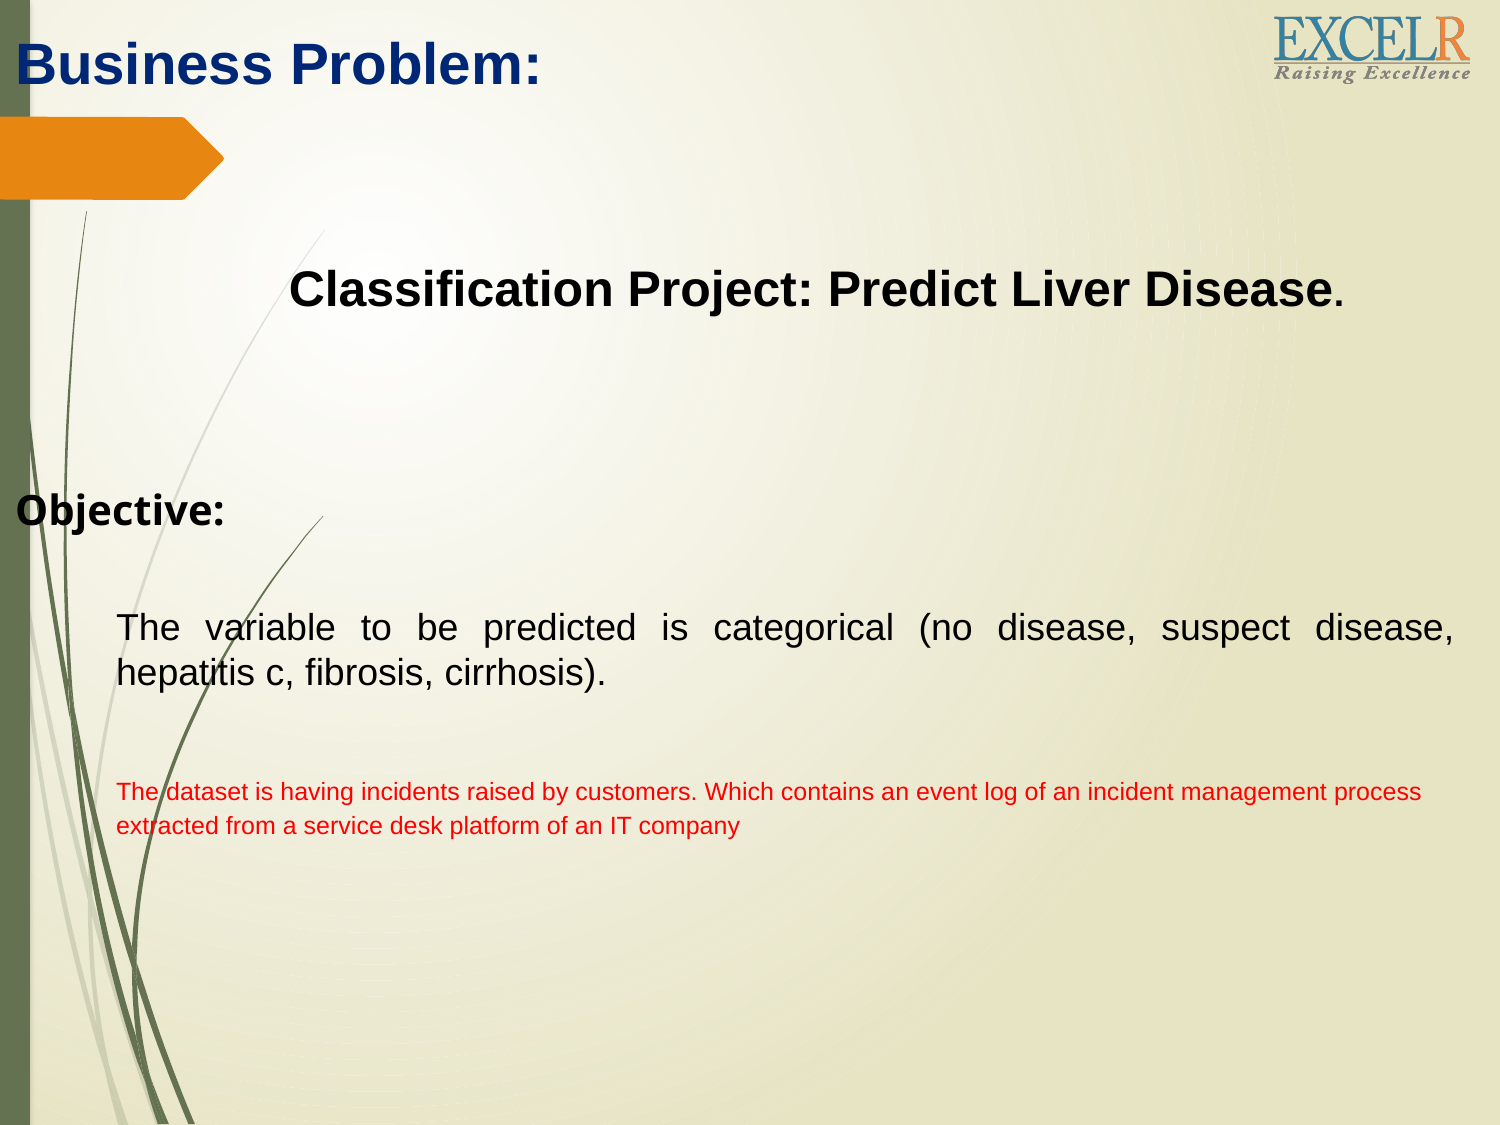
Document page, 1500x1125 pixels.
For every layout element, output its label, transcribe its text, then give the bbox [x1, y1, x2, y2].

text_box The variable to be predicted is categorical (no disease, suspect disease, hepatitis c, fibrosis, cirrhosis). The dataset is having incidents raised by customers. Which contains an event log of an incident management process extracted from a service desk platform of an IT company [101, 595, 1470, 848]
text_box Business Problem: [0, 18, 576, 104]
picture [1274, 16, 1470, 85]
text_box Objective: [0, 476, 422, 542]
text_box Classification Project: Predict Liver Disease. [32, 239, 1364, 438]
